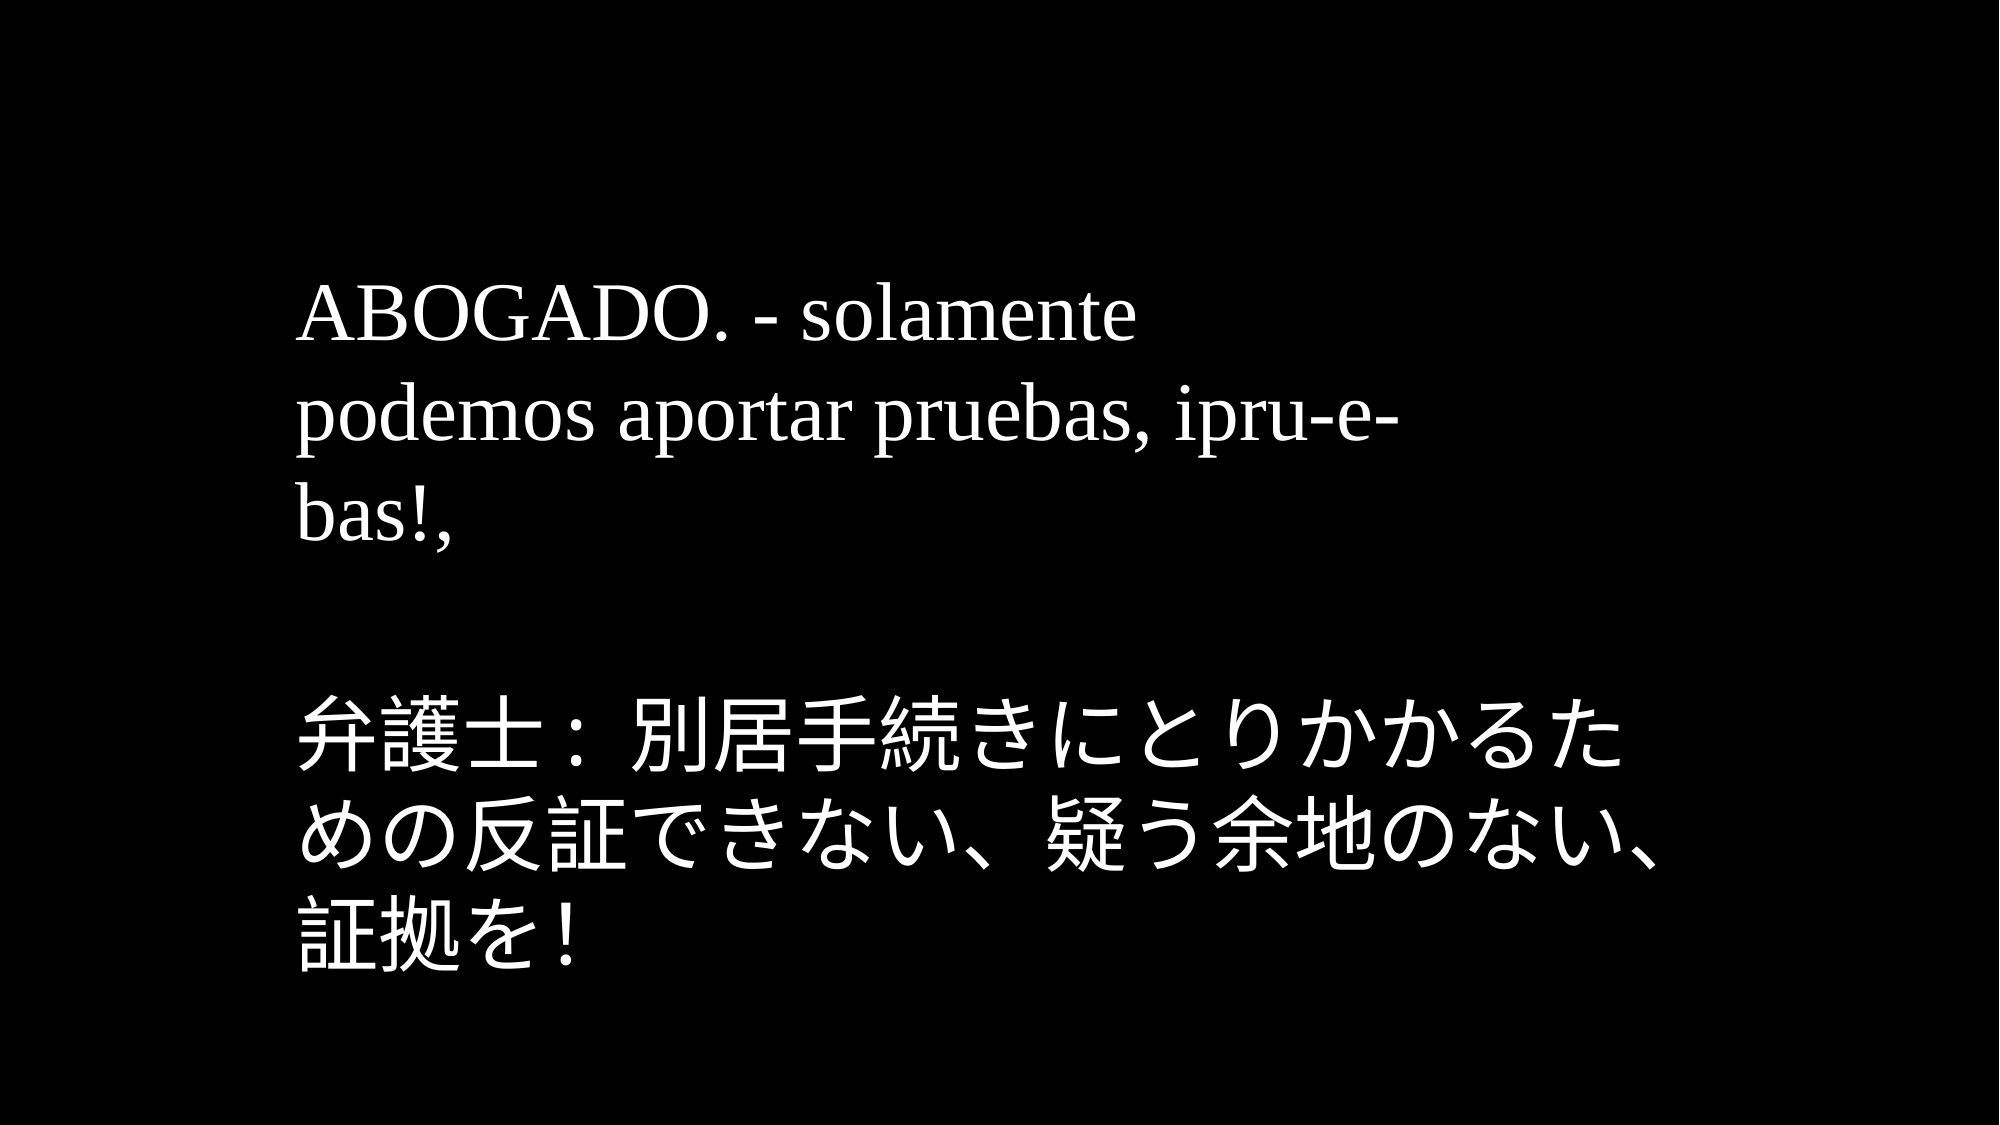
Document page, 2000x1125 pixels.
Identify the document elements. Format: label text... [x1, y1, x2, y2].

text_box ABOGADO. - solamente podemos aportar pruebas, ipru-e-bas!, [280, 249, 1448, 610]
text_box 弁護士: 別居手続きにとりかかるための反証できない、疑う余地のない、証拠を！ [280, 675, 1719, 1035]
